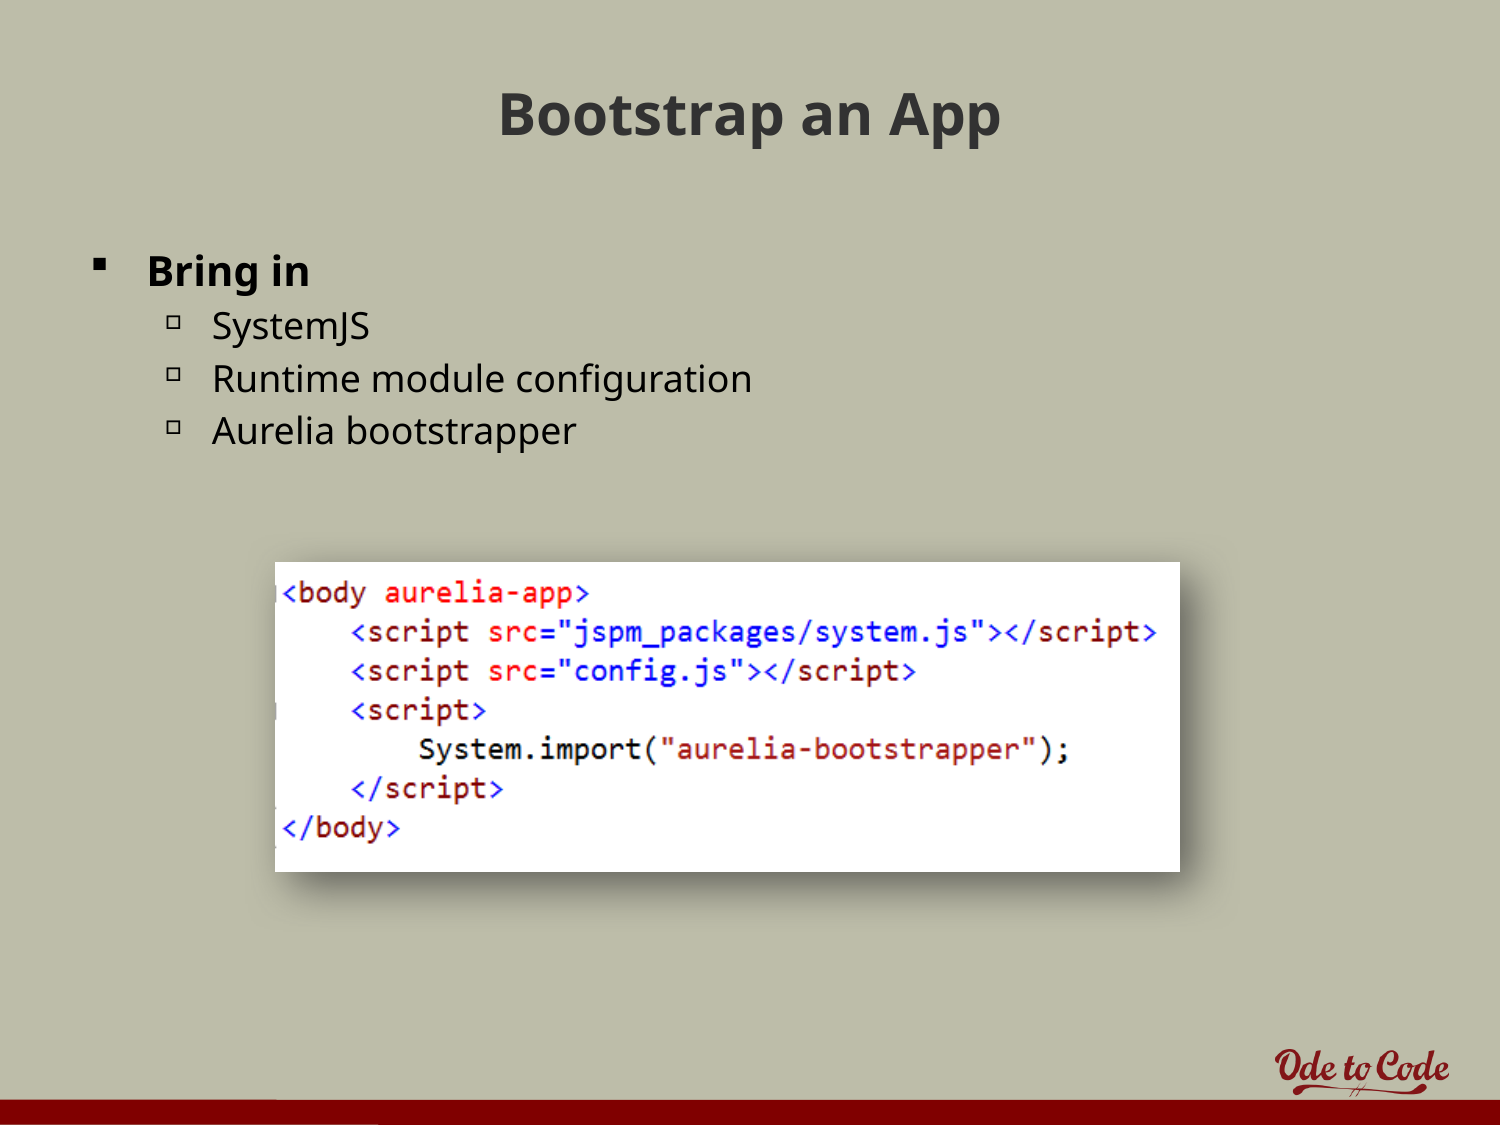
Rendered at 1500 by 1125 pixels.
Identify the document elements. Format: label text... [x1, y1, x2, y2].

list Bring in SystemJS Runtime module configuration Aurelia bootstrapper [74, 237, 1426, 976]
picture [274, 562, 1180, 872]
title Bootstrap an App [74, 49, 1426, 176]
picture [1275, 1049, 1449, 1097]
